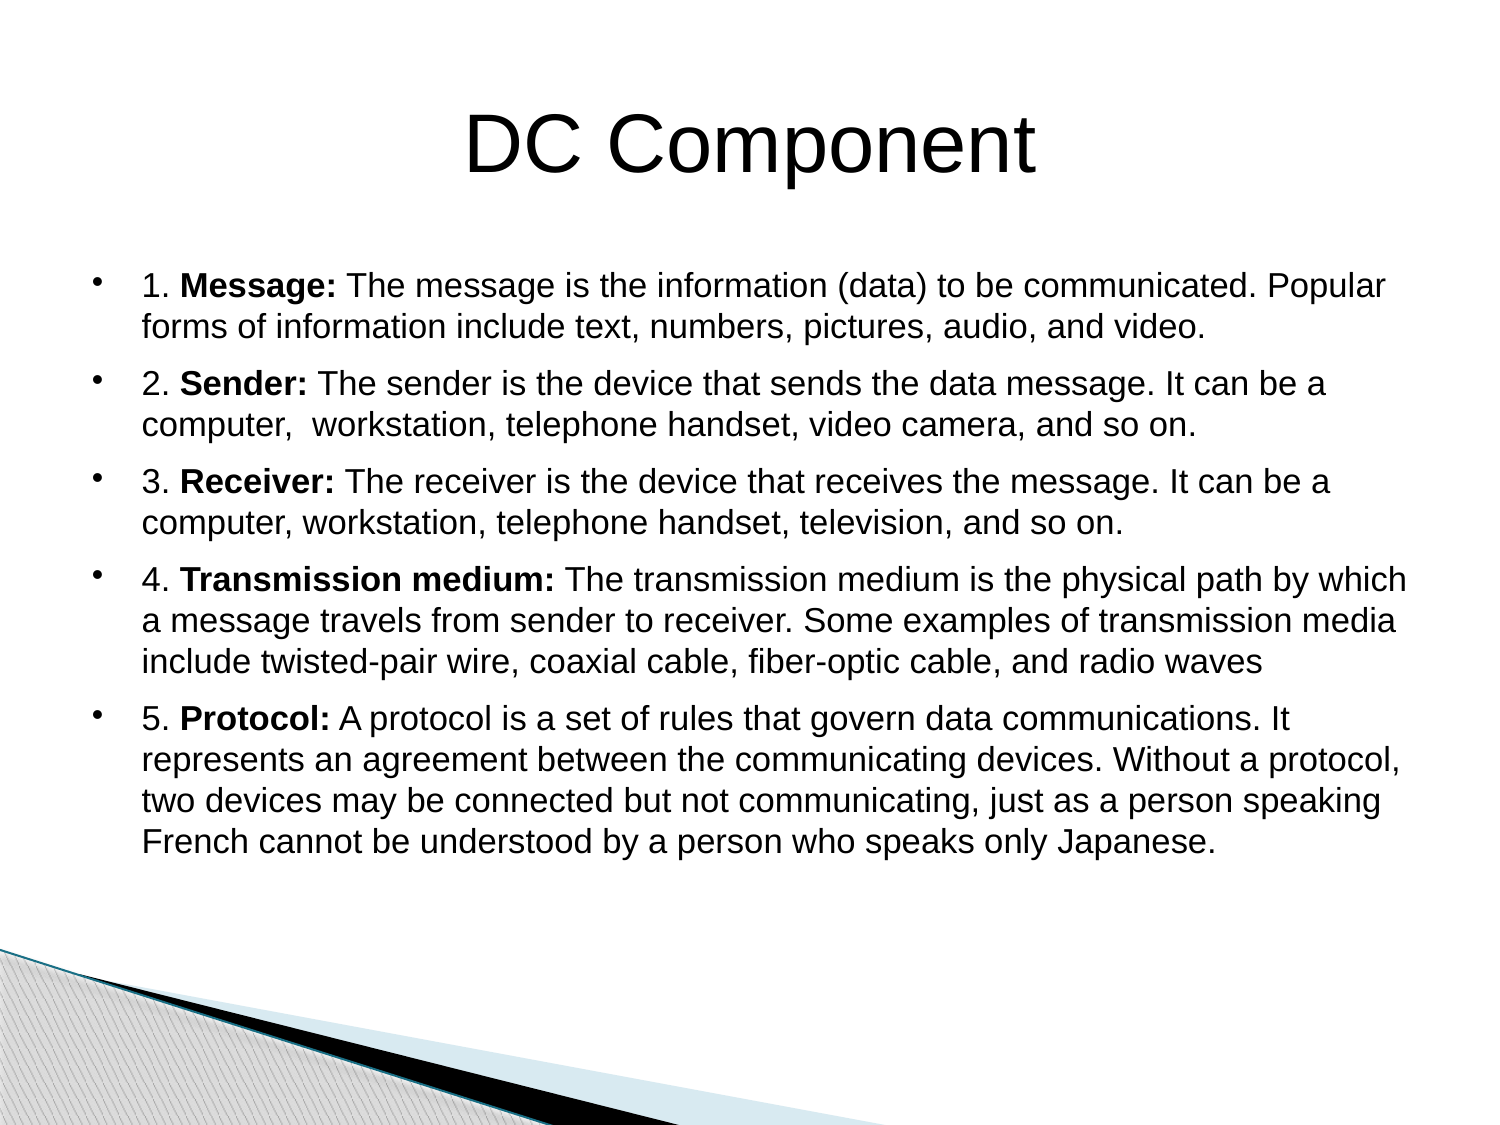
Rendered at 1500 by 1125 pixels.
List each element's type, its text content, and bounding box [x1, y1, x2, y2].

text_box 1. Message: The message is the information (data) to be communicated. Popular forms of information include text, numbers, pictures, audio, and video. 2. Sender: The sender is the device that sends the data message. It can be a computer, workstation, telephone handset, video camera, and so on. 3. Receiver: The receiver is the device that receives the message. It can be a computer, workstation, telephone handset, television, and so on. 4. Transmission medium: The transmission medium is the physical path by which a message travels from sender to receiver. Some examples of transmission media include twisted-pair wire, coaxial cable, fiber-optic cable, and radio waves 5. Protocol: A protocol is a set of rules that govern data communications. It represents an agreement between the communicating devices. Without a protocol, two devices may be connected but not communicating, just as a person speaking French cannot be understood by a person who speaks only Japanese. [75, 263, 1425, 916]
text_box DC Component [75, 44, 1425, 233]
